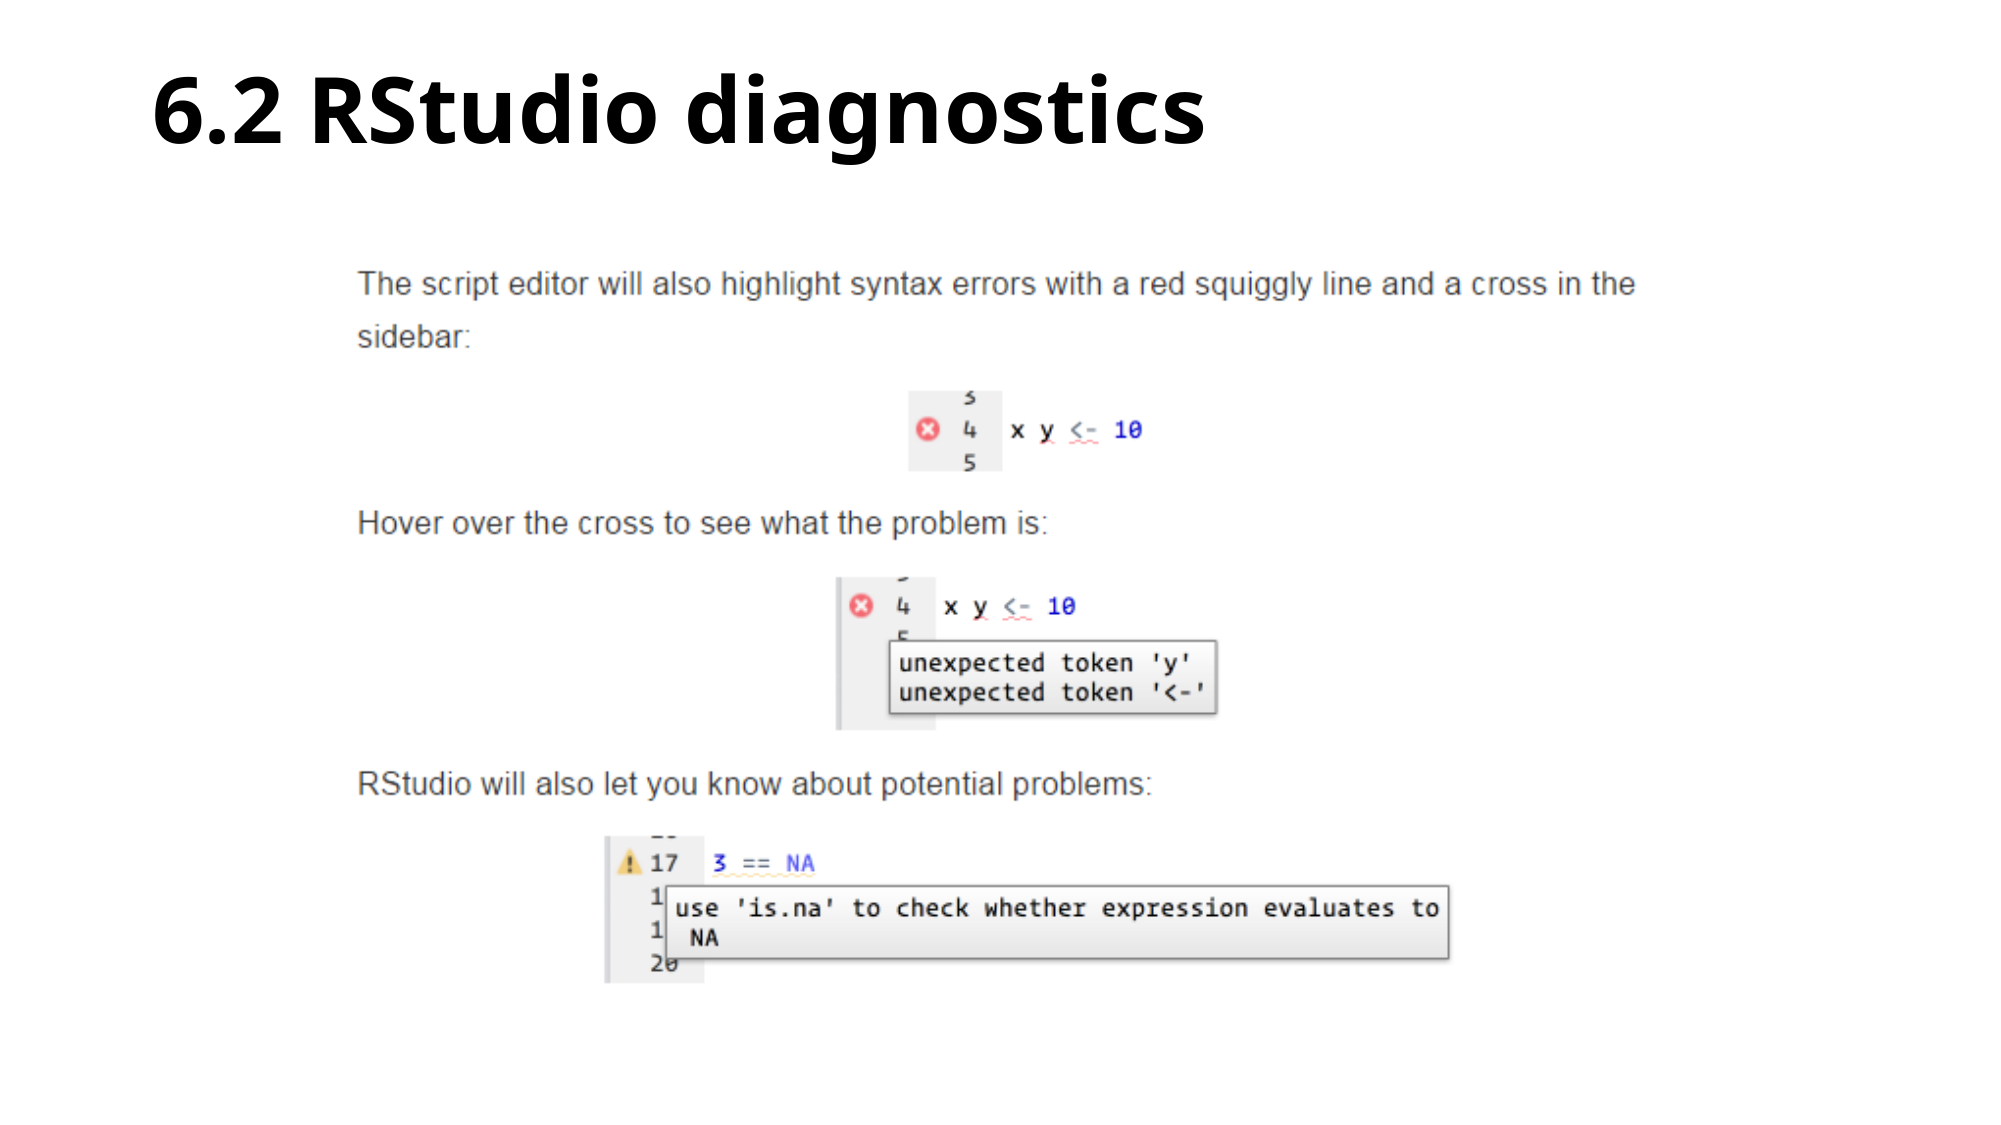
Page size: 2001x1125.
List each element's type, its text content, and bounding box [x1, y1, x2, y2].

picture [344, 256, 1656, 1016]
title 6.2 RStudio diagnostics [137, 59, 1863, 278]
